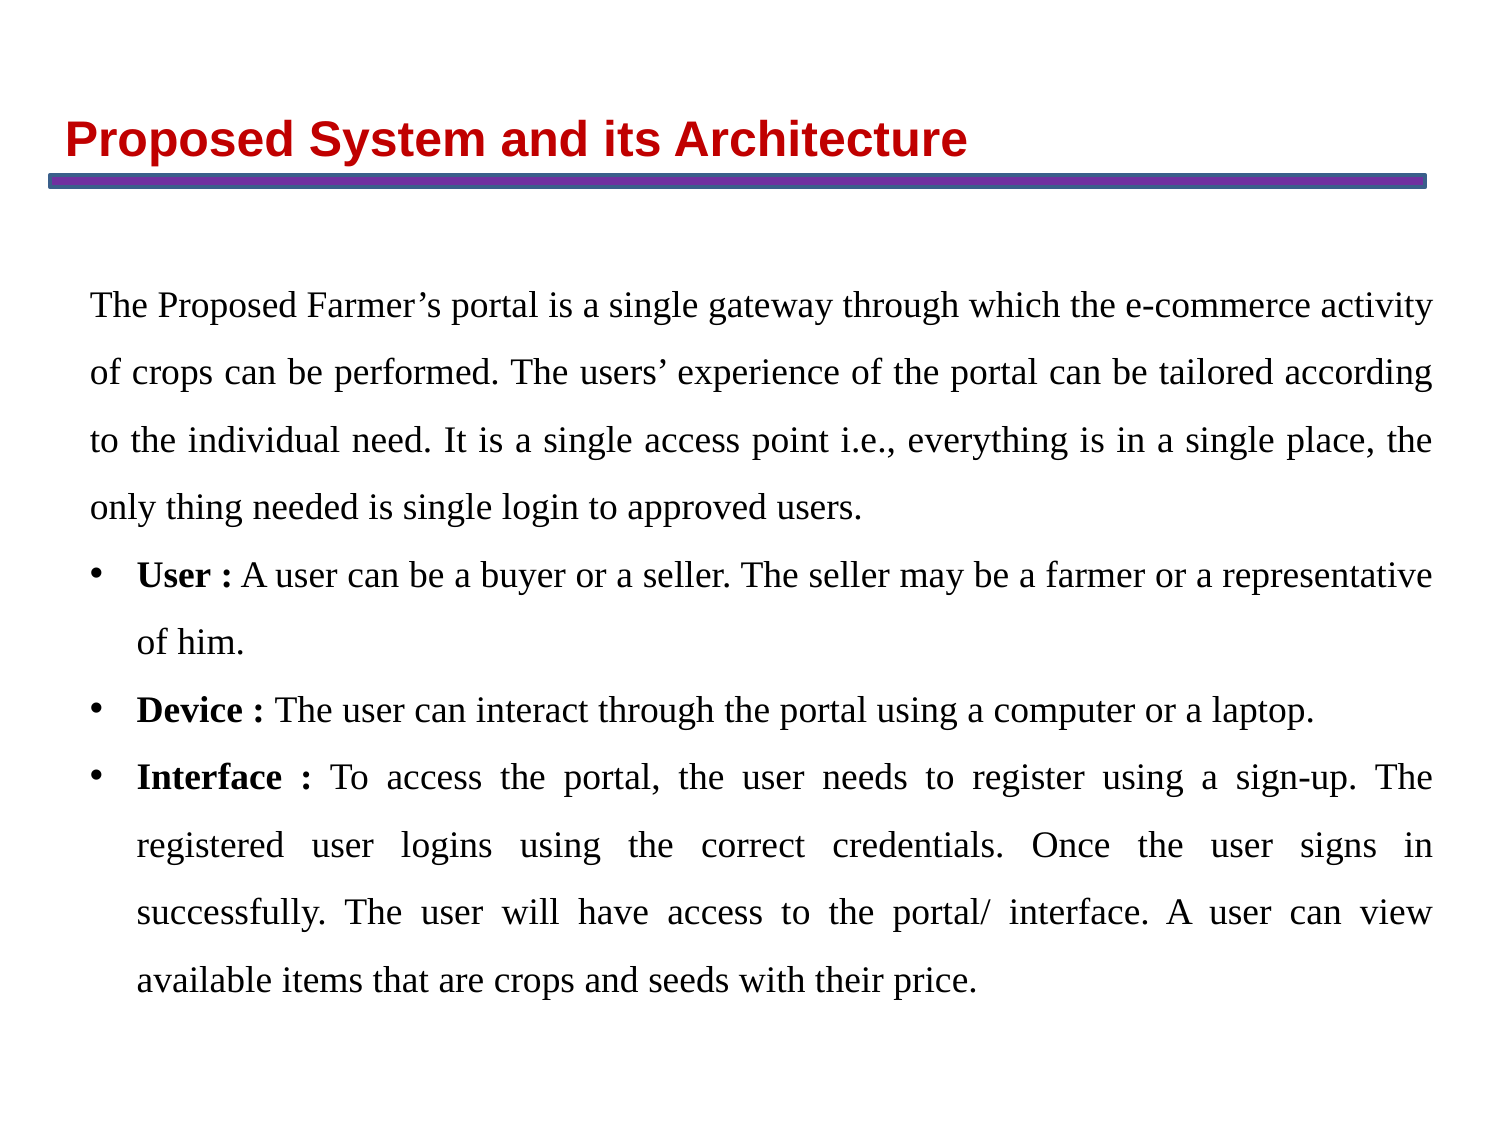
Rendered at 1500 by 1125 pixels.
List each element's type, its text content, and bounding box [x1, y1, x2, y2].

text_box The Proposed Farmer’s portal is a single gateway through which the e-commerce activity of crops can be performed. The users’ experience of the portal can be tailored according to the individual need. It is a single access point i.e., everything is in a single place, the only thing needed is single login to approved users. User : A user can be a buyer or a seller. The seller may be a farmer or a representative of him. Device : The user can interact through the portal using a computer or a laptop. Interface : To access the portal, the user needs to register using a sign-up. The registered user logins using the correct credentials. Once the user signs in successfully. The user will have access to the portal/ interface. A user can view available items that are crops and seeds with their price. [75, 249, 1450, 1053]
text_box Proposed System and its Architecture [50, 99, 1101, 174]
text_box [50, 174, 1425, 188]
